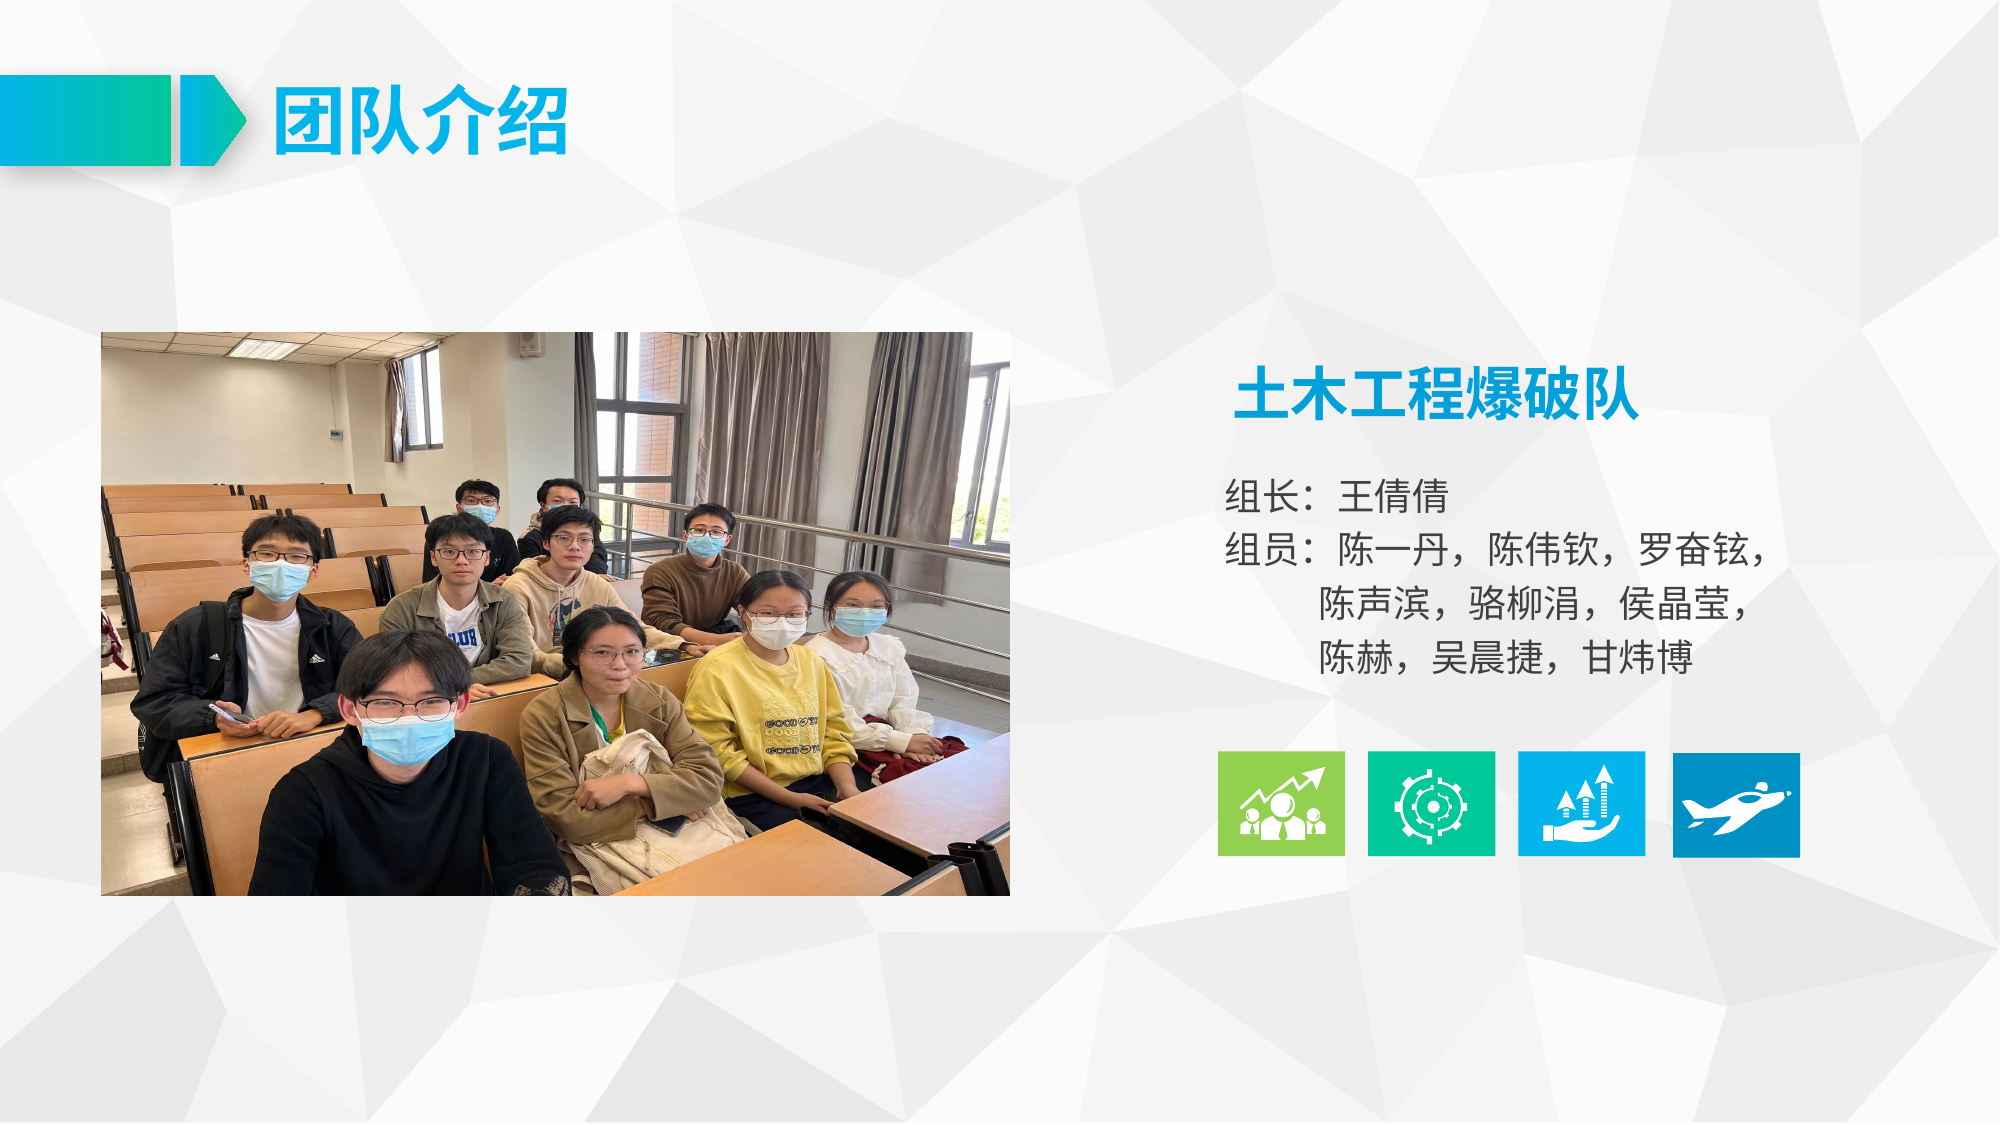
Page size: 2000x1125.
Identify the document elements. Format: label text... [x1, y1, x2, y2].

text_box 组长：王倩倩 组员：陈一丹，陈伟钦，罗奋铉， 陈声滨，骆柳涓，侯晶莹， 陈赫，吴晨捷，甘炜博 [1209, 456, 1954, 741]
picture [100, 331, 1010, 897]
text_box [1217, 751, 1346, 857]
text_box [1518, 751, 1646, 857]
text_box 团队介绍 [243, 66, 599, 172]
text_box 土木工程爆破队 [1217, 349, 1752, 435]
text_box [1367, 751, 1496, 857]
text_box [1672, 752, 1801, 858]
